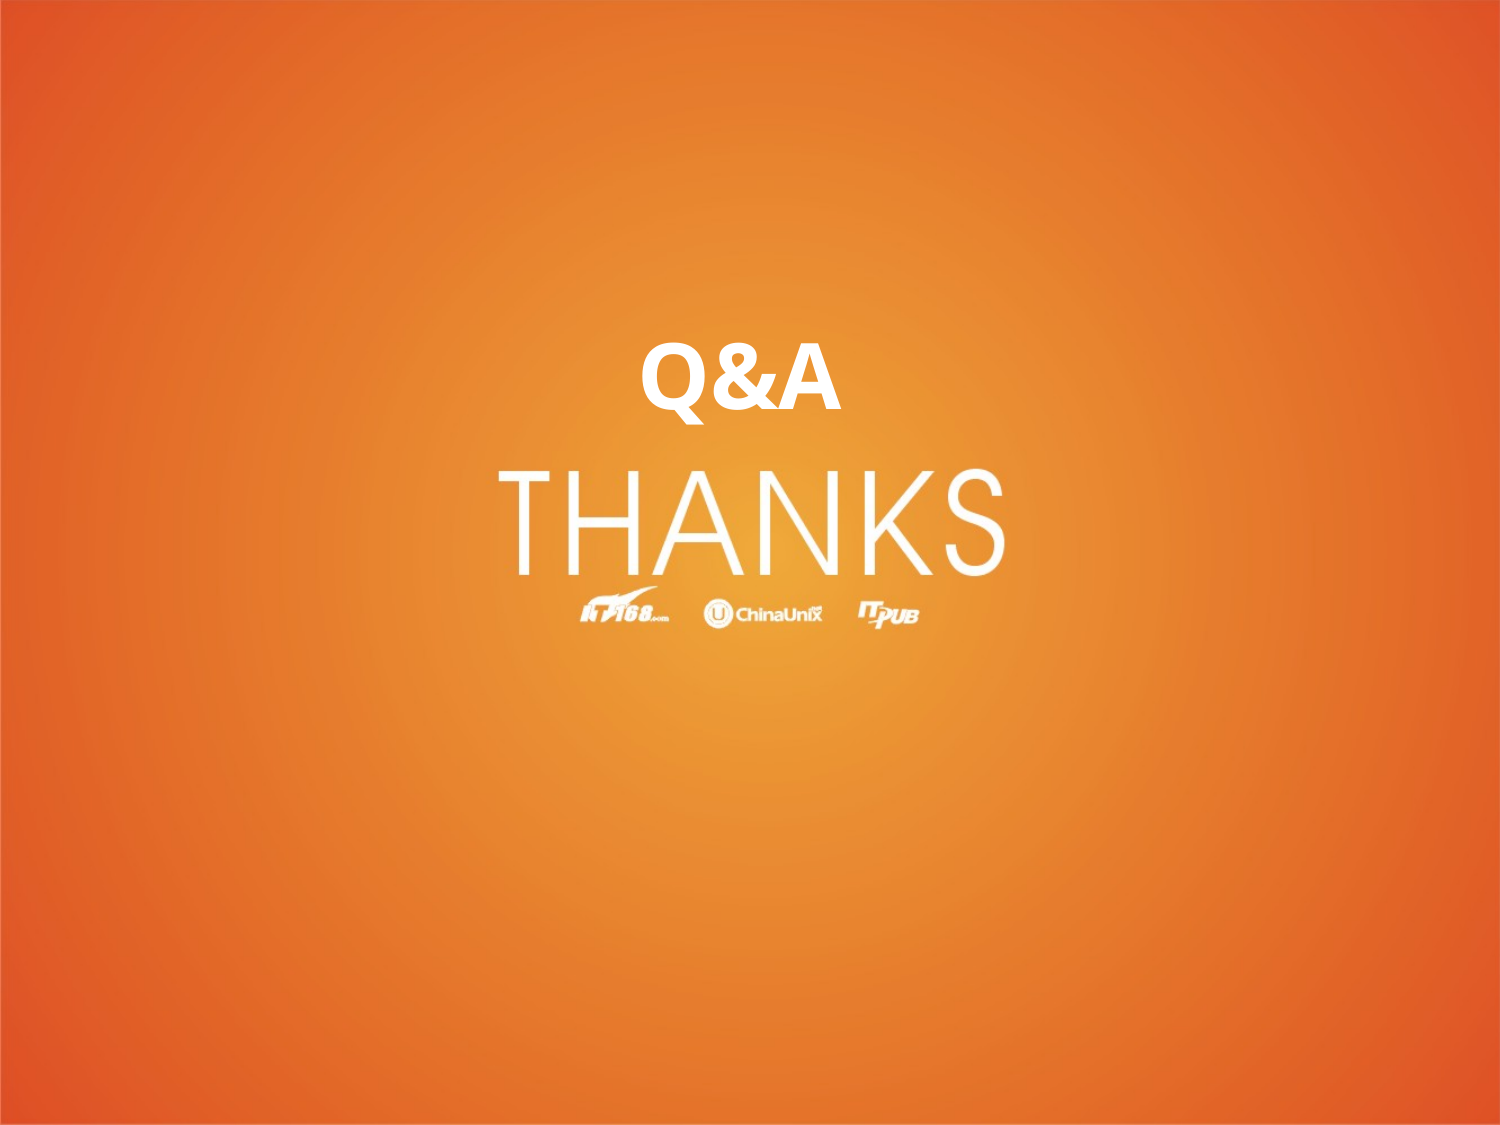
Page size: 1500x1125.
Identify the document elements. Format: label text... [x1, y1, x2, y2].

picture [0, 0, 1500, 1125]
title Q&A [64, 278, 1415, 467]
